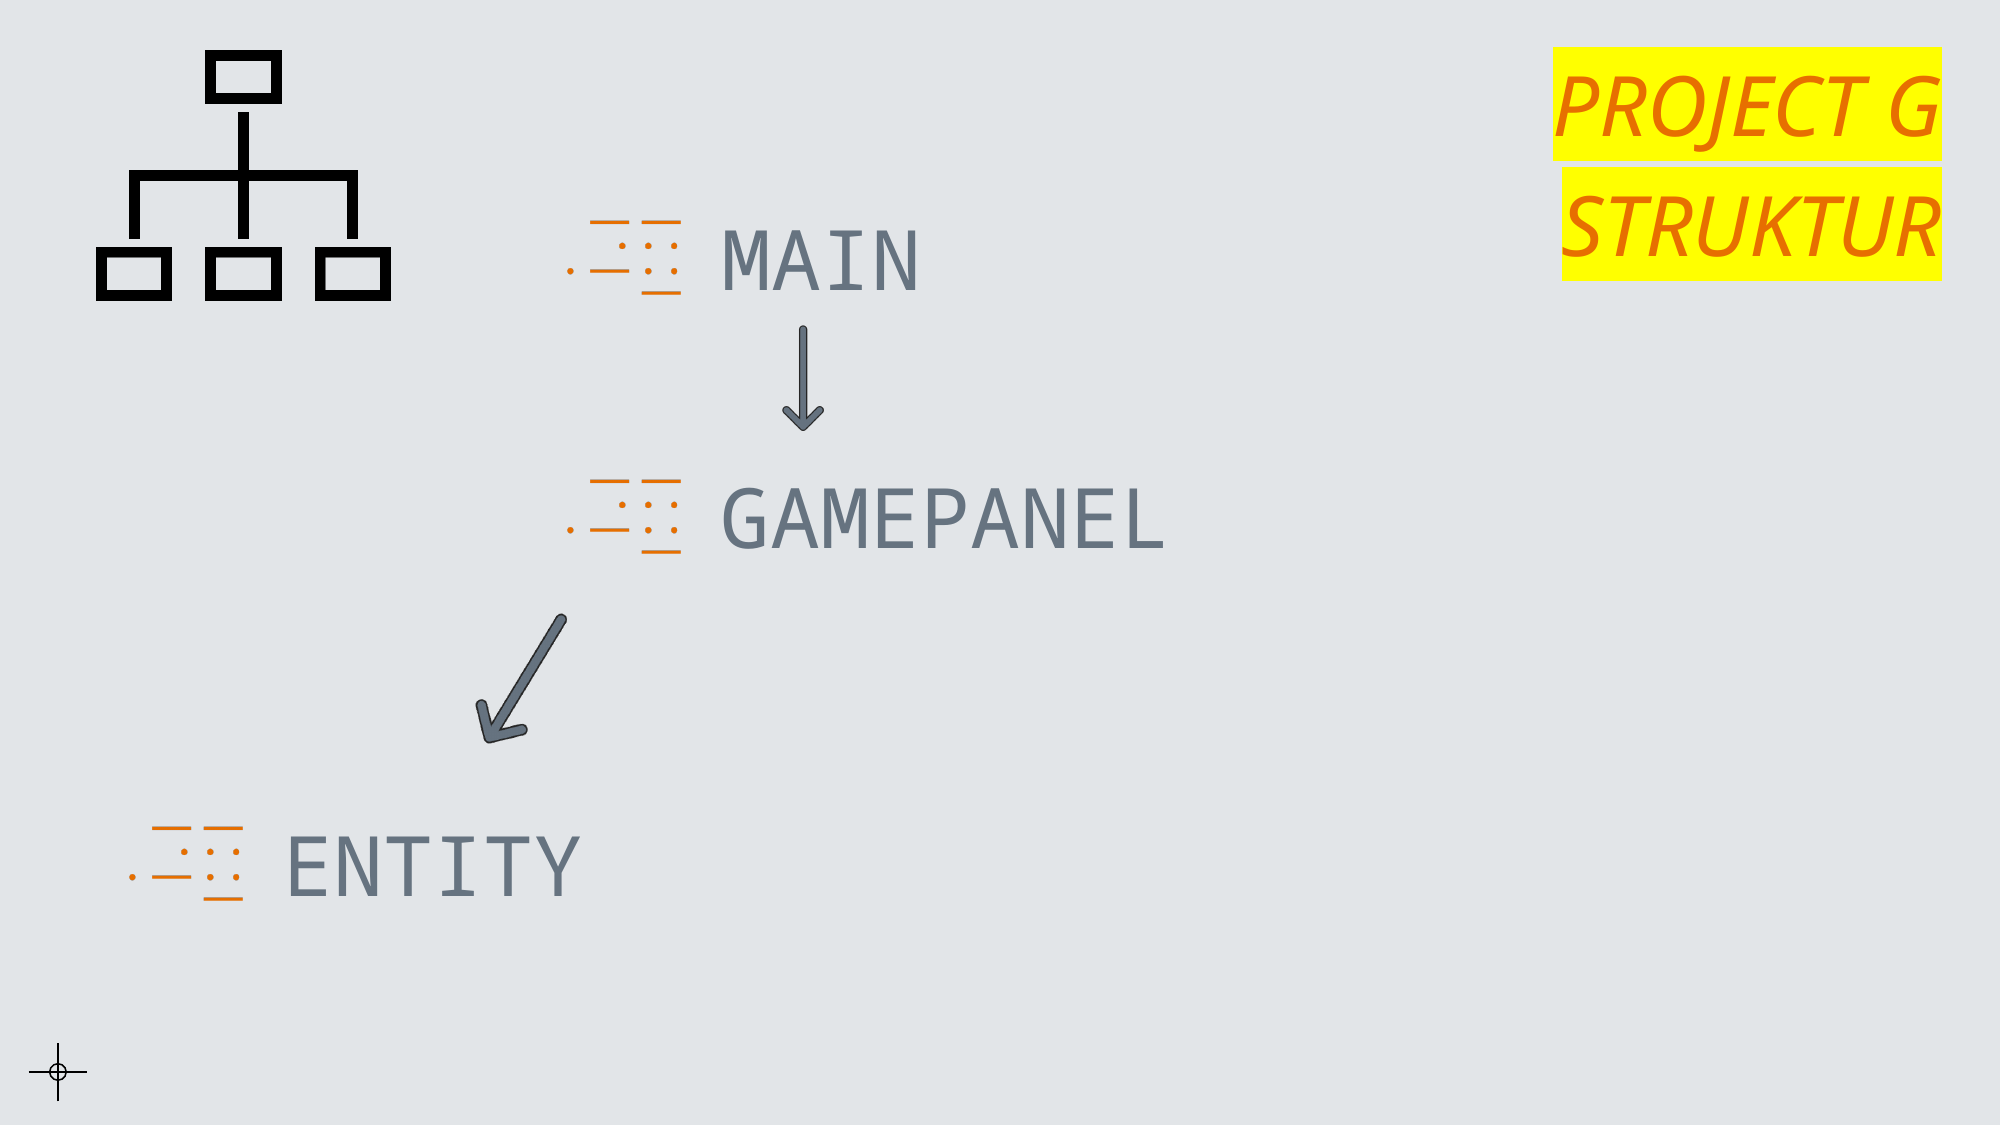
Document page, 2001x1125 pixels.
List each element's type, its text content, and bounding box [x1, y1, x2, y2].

picture [110, 788, 261, 939]
text_box MAIN [706, 199, 1119, 314]
text_box ENTITY [268, 805, 786, 921]
title PROJECT G STRUKTUR [1429, 21, 1957, 281]
picture [746, 321, 860, 435]
picture [548, 441, 699, 592]
picture [68, 0, 418, 350]
picture [548, 182, 699, 333]
text_box GAMEPANEL [706, 458, 1224, 574]
picture [415, 568, 636, 789]
